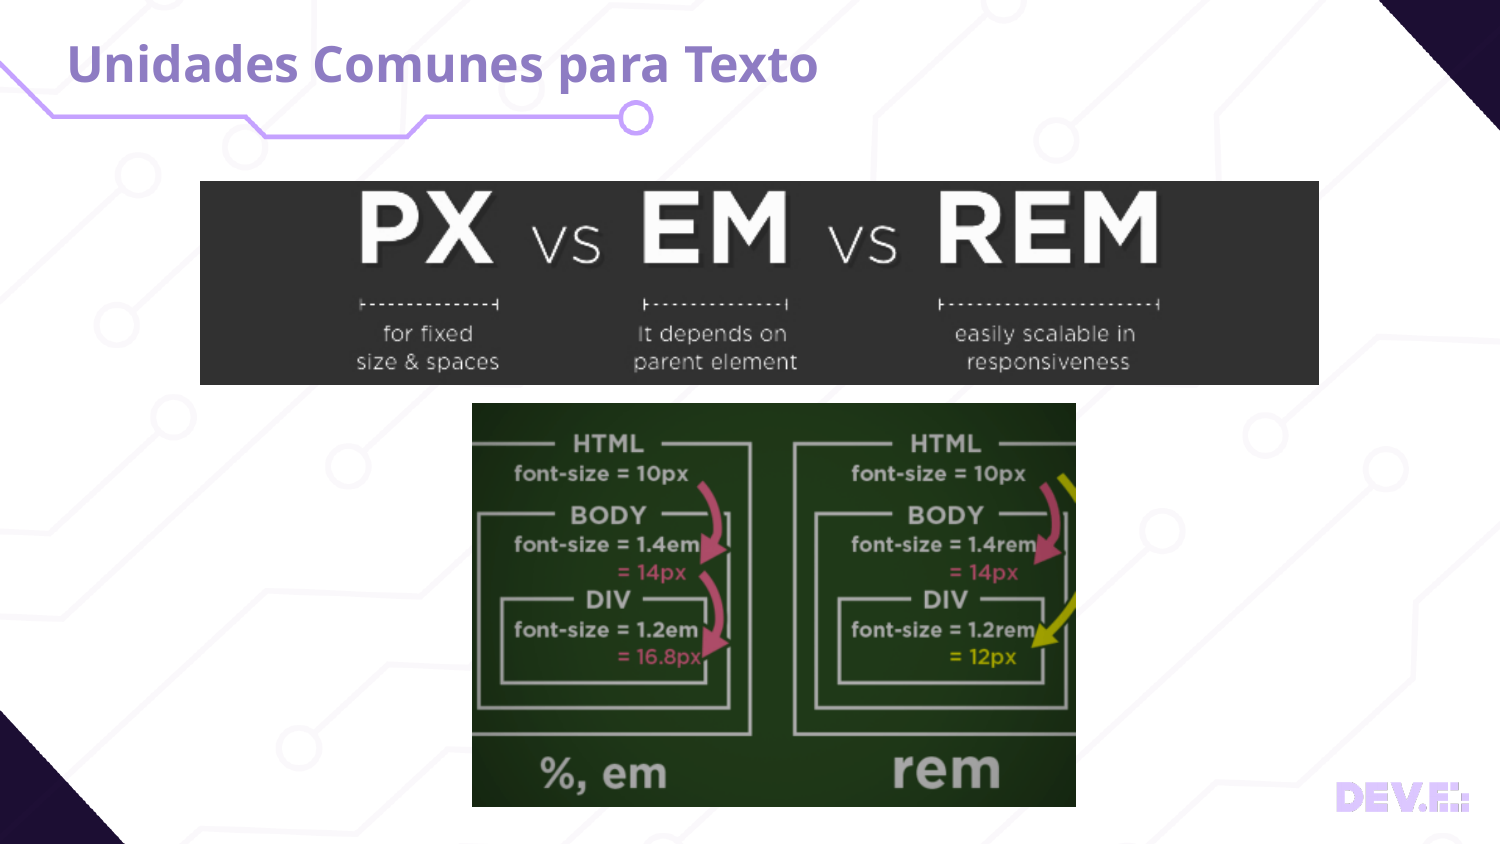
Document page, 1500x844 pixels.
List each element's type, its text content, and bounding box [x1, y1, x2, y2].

picture [0, 0, 1500, 844]
title Unidades Comunes para Texto [51, 17, 1449, 112]
